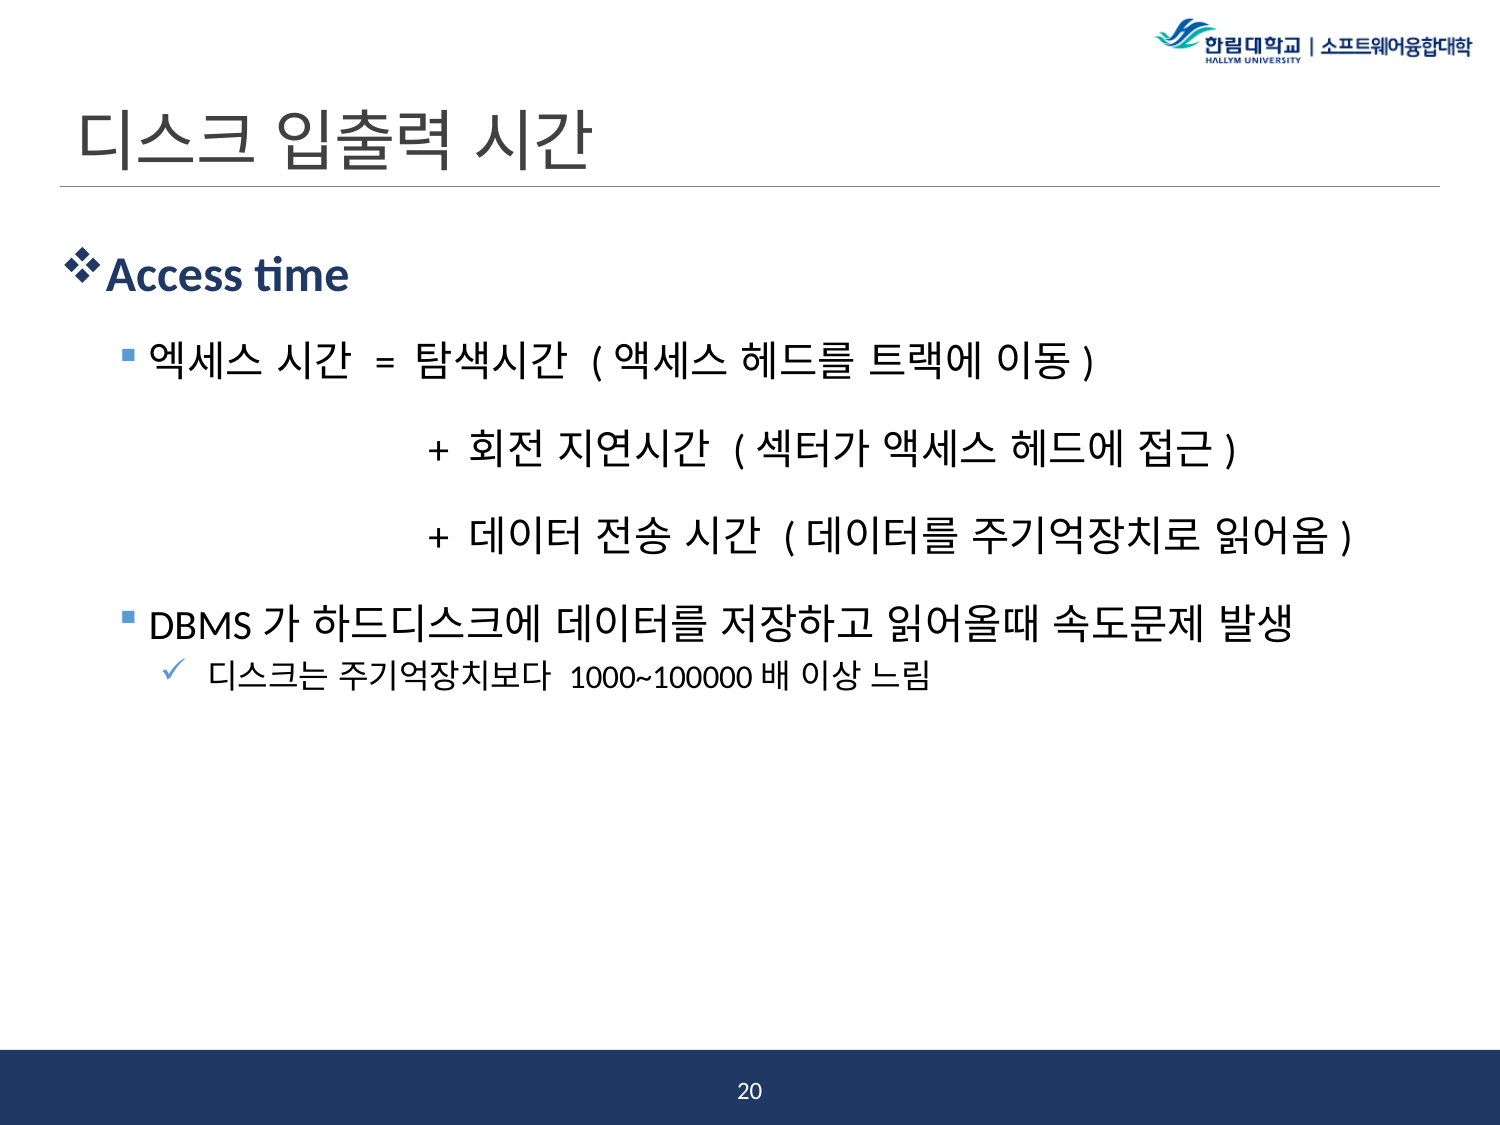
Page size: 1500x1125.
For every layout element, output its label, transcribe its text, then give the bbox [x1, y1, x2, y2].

title 디스크 입출력 시간 [60, 62, 1440, 187]
slide_number 19 [669, 1059, 831, 1120]
list Access time 엑세스 시간 = 탐색시간 (액세스 헤드를 트랙에 이동) + 회전 지연시간 (섹터가 액세스 헤드에 접근) + 데이터 전송 시간 (데이터를 주기억장치로 읽어옴) DBMS가 하드디스크에 데이터를 저장하고 읽어올때 속도문제 발생 디스크는 주기억장치보다 1000~100000배 이상 느림 [60, 204, 1440, 982]
picture [1148, 7, 1483, 76]
